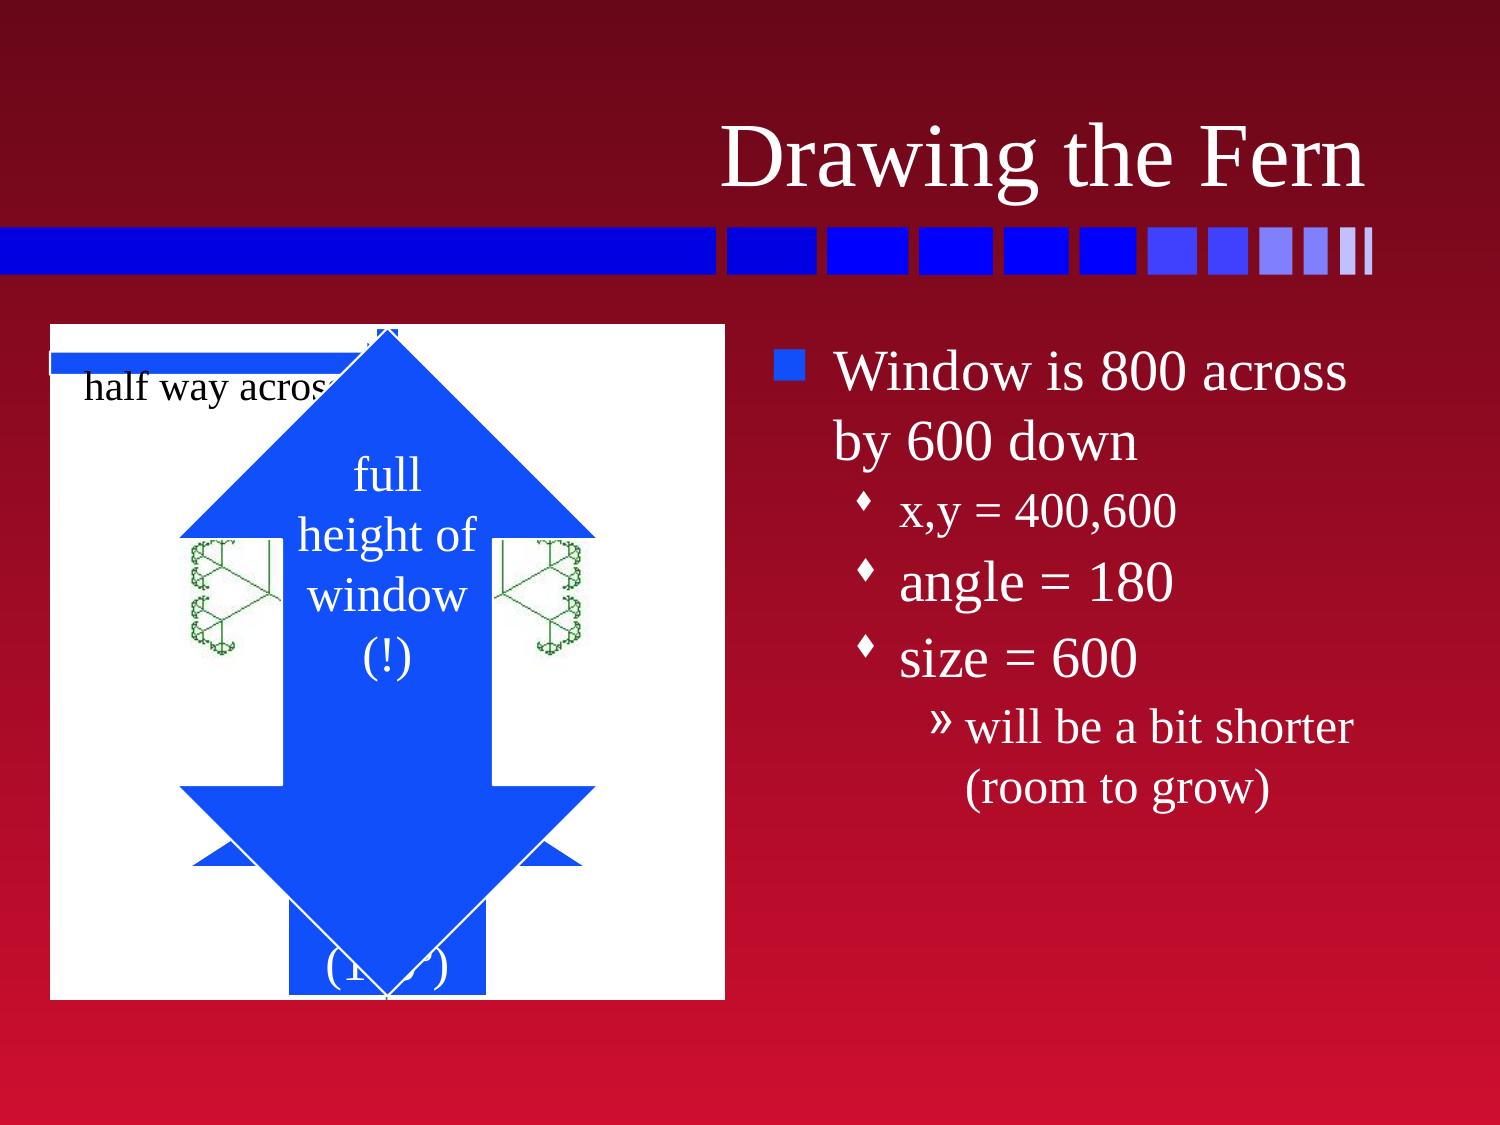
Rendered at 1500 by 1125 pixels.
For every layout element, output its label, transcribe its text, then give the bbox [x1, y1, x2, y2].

title Drawing the Fern [109, 27, 1383, 213]
picture [49, 324, 726, 1001]
list Window is 800 across by 600 down x,y = 400,600 angle = 180 size = 600 will be a bit shorter (room to grow) [761, 324, 1388, 1001]
